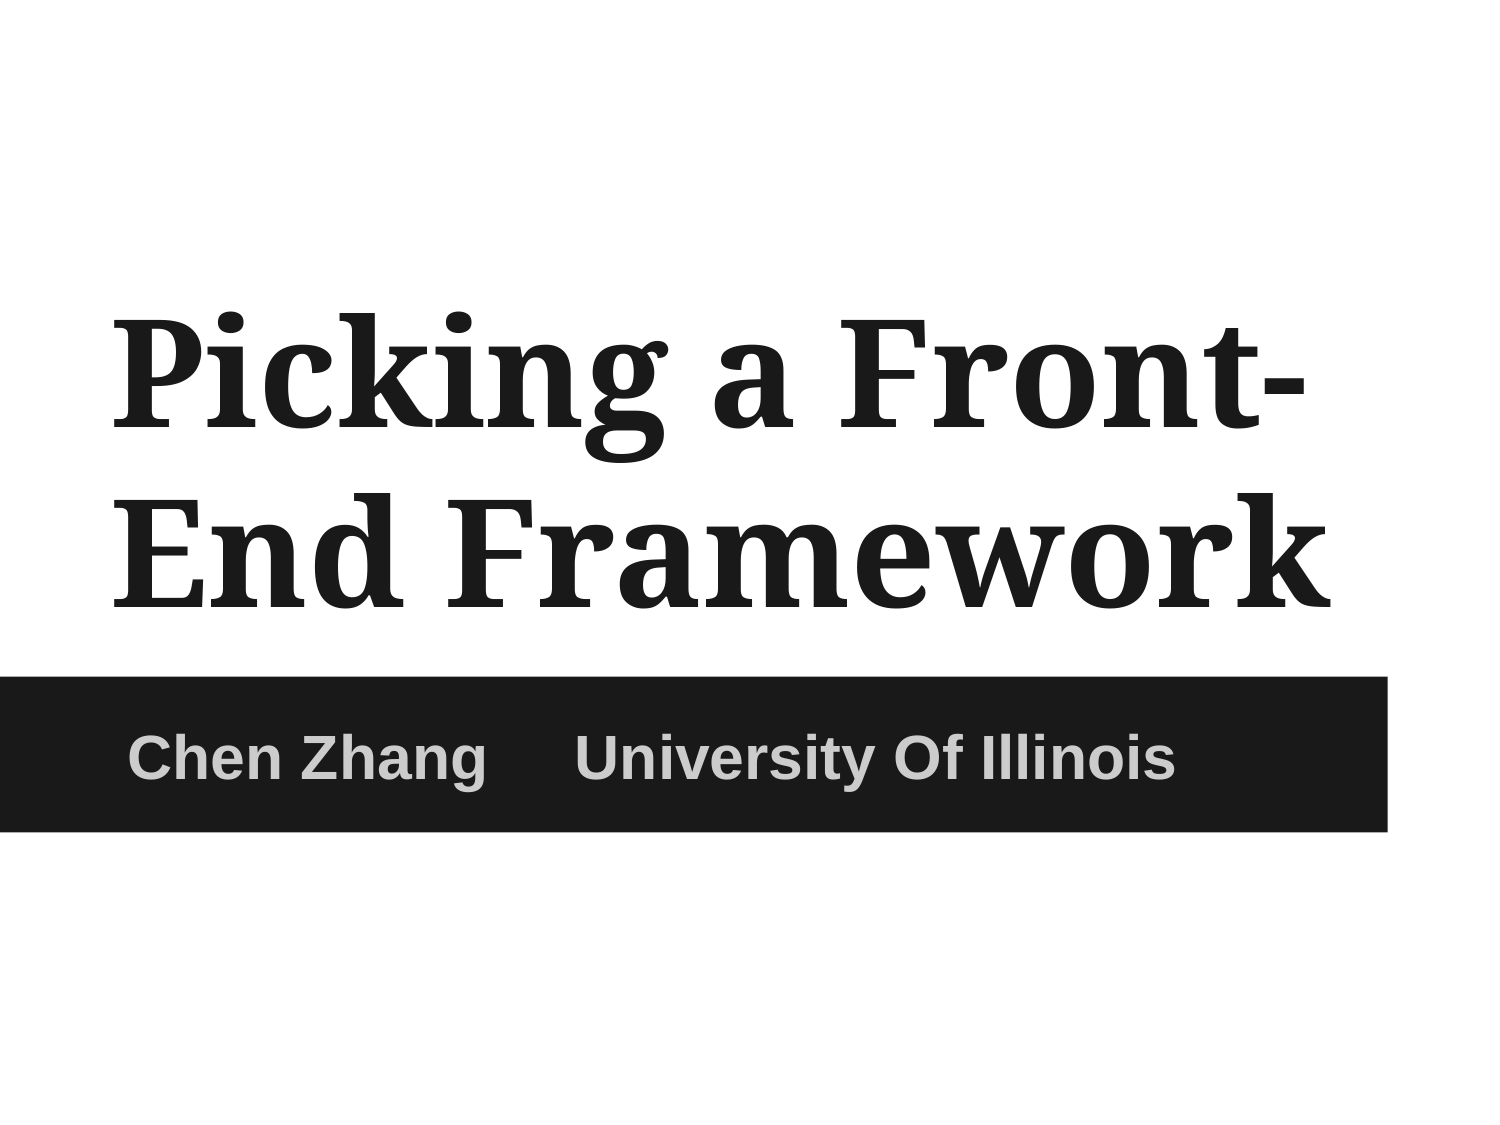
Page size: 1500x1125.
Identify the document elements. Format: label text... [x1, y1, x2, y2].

title Picking a Front-End Framework [95, 284, 1500, 653]
subtitle Chen Zhang University Of Illinois [112, 676, 1388, 833]
